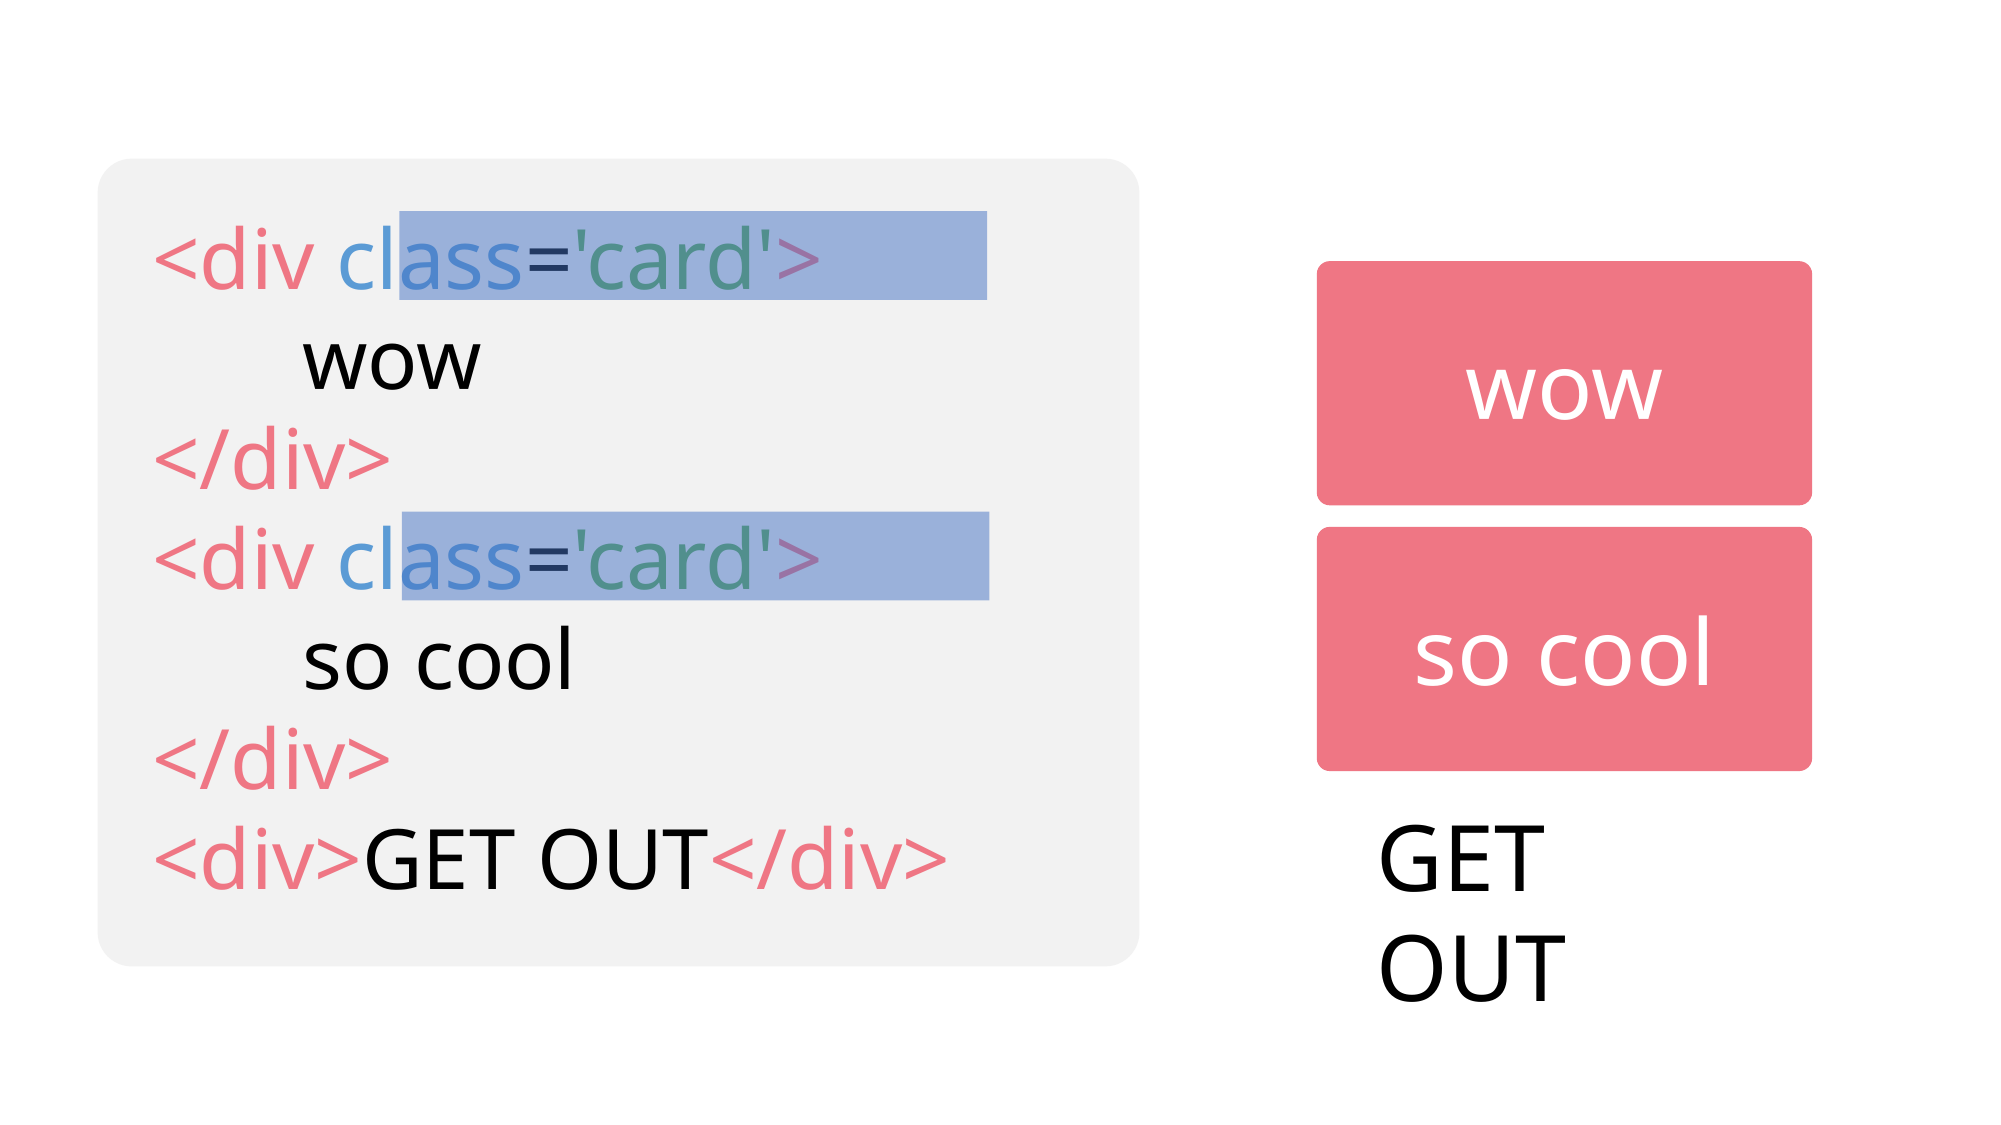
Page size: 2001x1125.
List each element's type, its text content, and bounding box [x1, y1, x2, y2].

text_box GET OUT [1362, 792, 1767, 1028]
text_box [401, 511, 991, 602]
text_box [398, 210, 988, 301]
text_box so cool [1315, 525, 1814, 773]
text_box wow [1315, 260, 1814, 507]
text_box <div class='card'> wow </div> <div class='card'> so cool </div> <div>GET OUT</div> [96, 157, 1141, 968]
